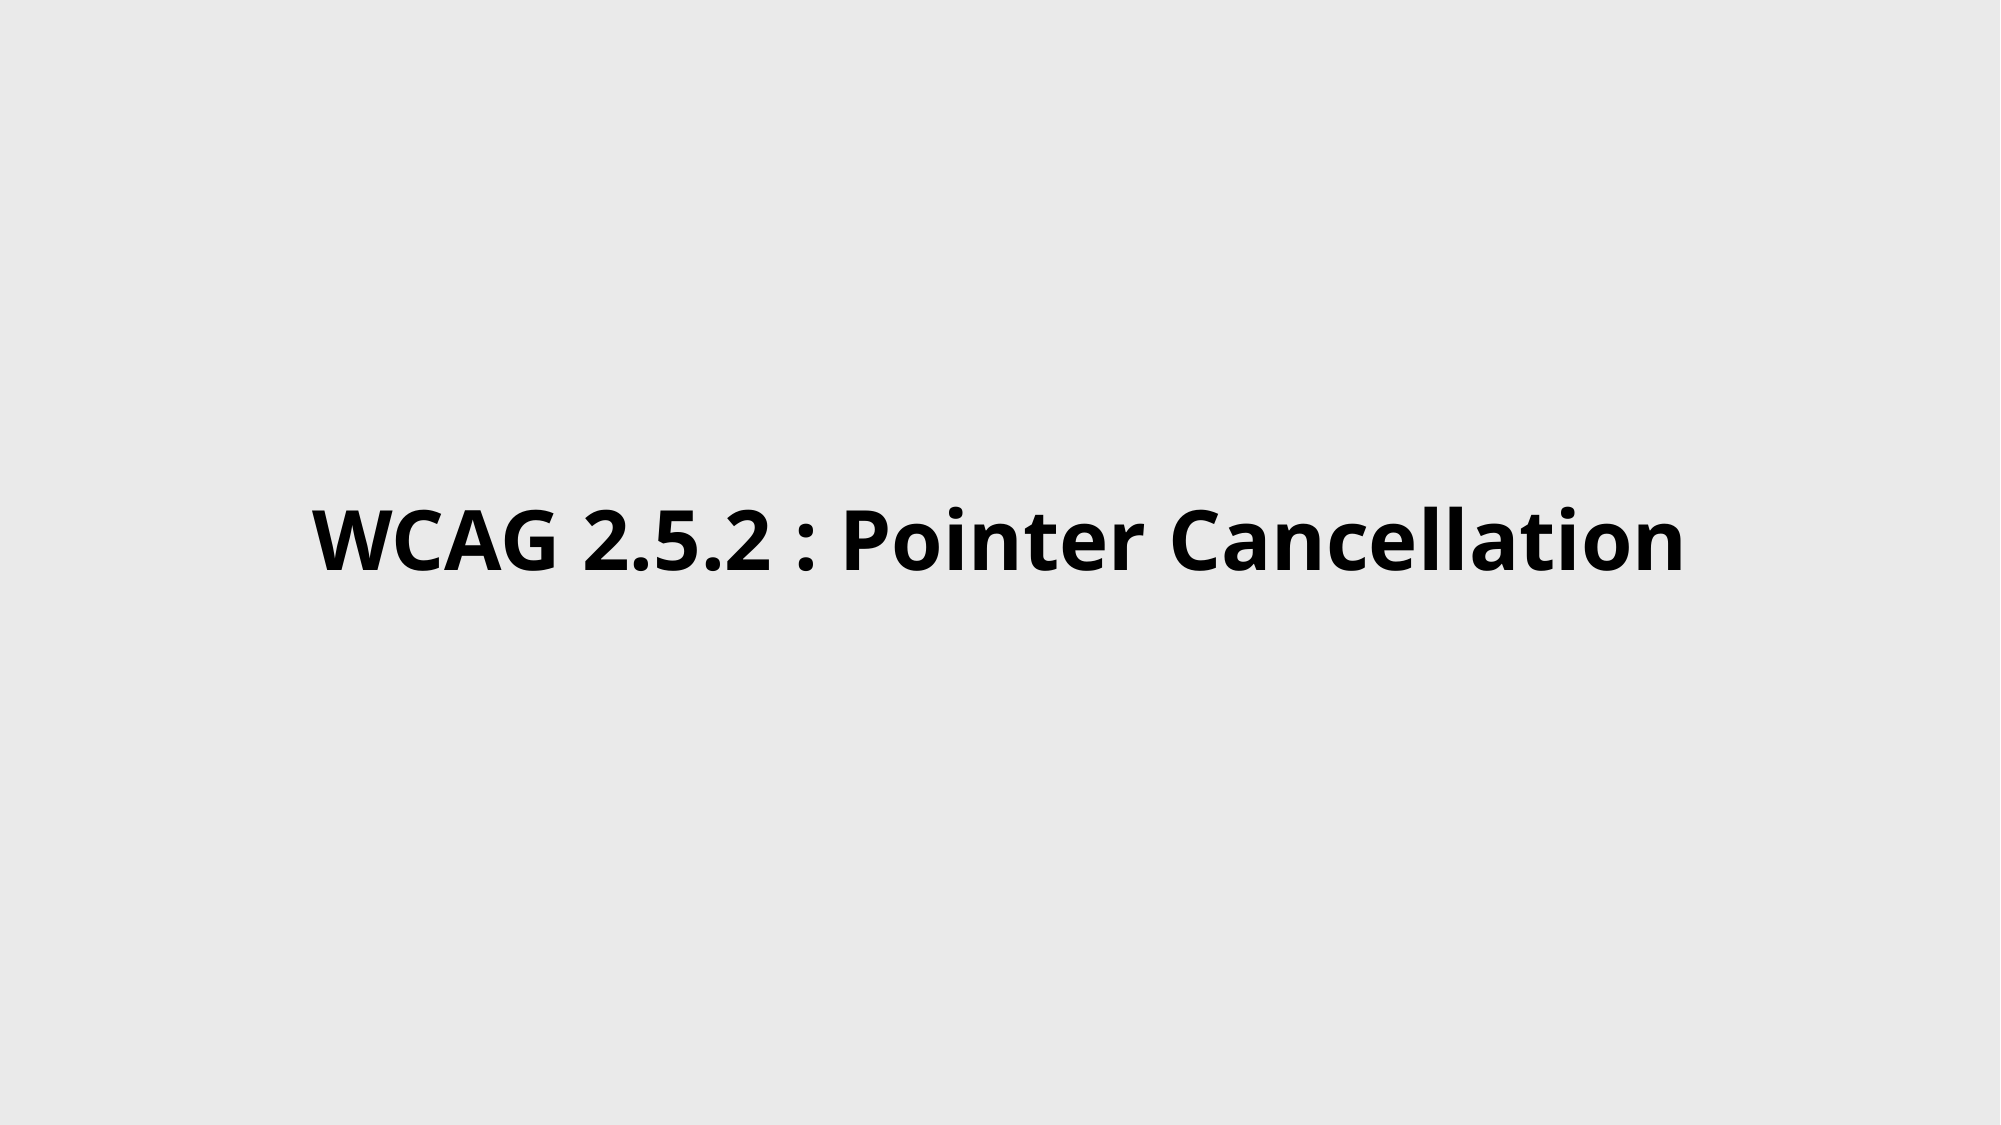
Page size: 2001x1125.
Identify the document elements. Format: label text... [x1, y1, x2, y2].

title WCAG 2.5.2 : Pointer Cancellation [249, 203, 1750, 596]
